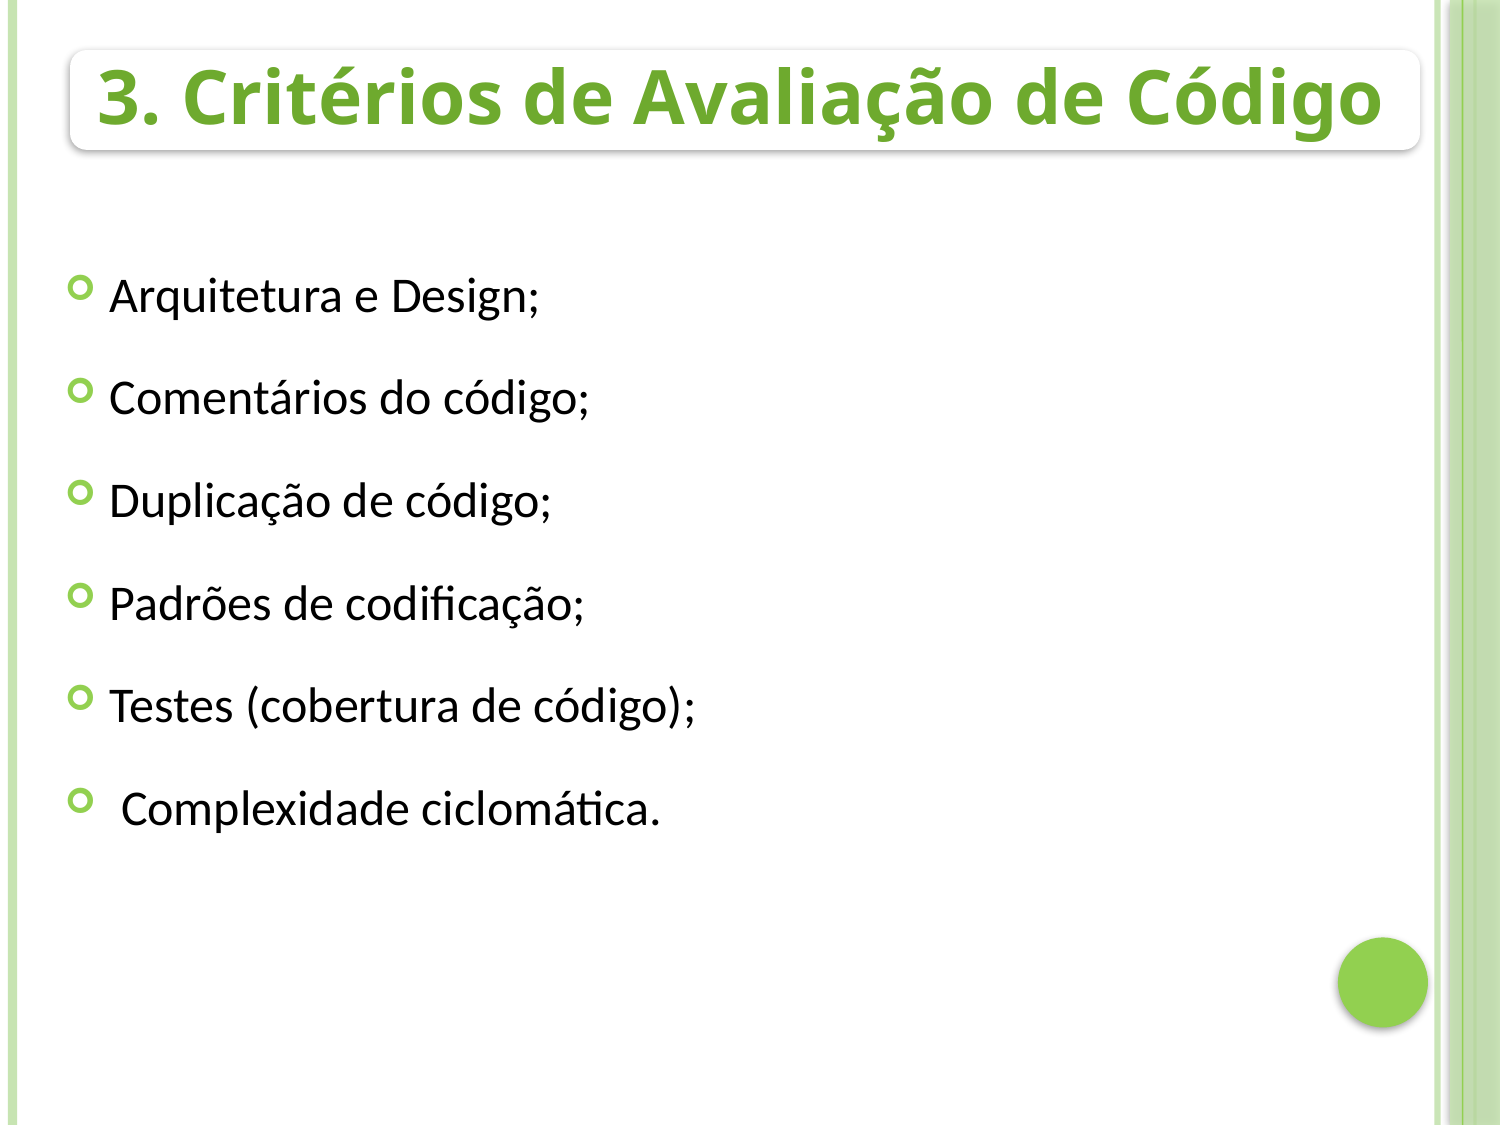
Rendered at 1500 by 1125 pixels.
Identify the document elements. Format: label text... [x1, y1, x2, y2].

list Arquitetura e Design; Comentários do código; Duplicação de código; Padrões de codificação; Testes (cobertura de código); Complexidade ciclomática. [50, 224, 1438, 1088]
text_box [69, 49, 1421, 151]
